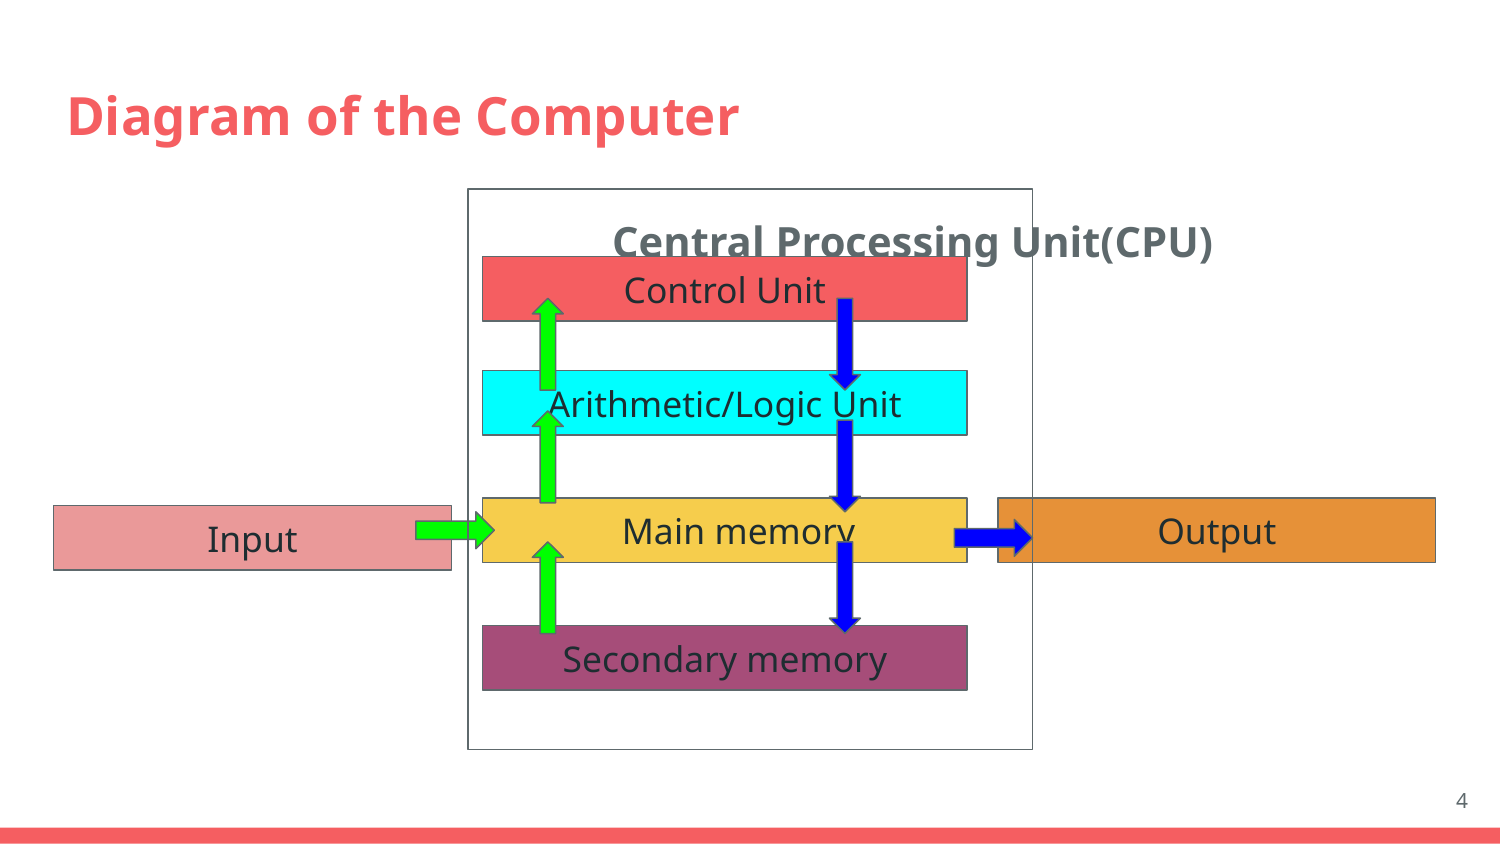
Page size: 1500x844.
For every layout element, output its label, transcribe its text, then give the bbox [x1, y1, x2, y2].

text_box [415, 521, 468, 540]
text_box Output [1033, 498, 1436, 563]
title Diagram of the Computer [51, 64, 1449, 167]
list Central Processing Unit(CPU) [51, 189, 468, 750]
slide_number ‹#› [1392, 767, 1483, 833]
text_box Input [53, 505, 452, 571]
text_box [468, 188, 1033, 750]
list Central Processing Unit(CPU) [1033, 189, 1449, 750]
